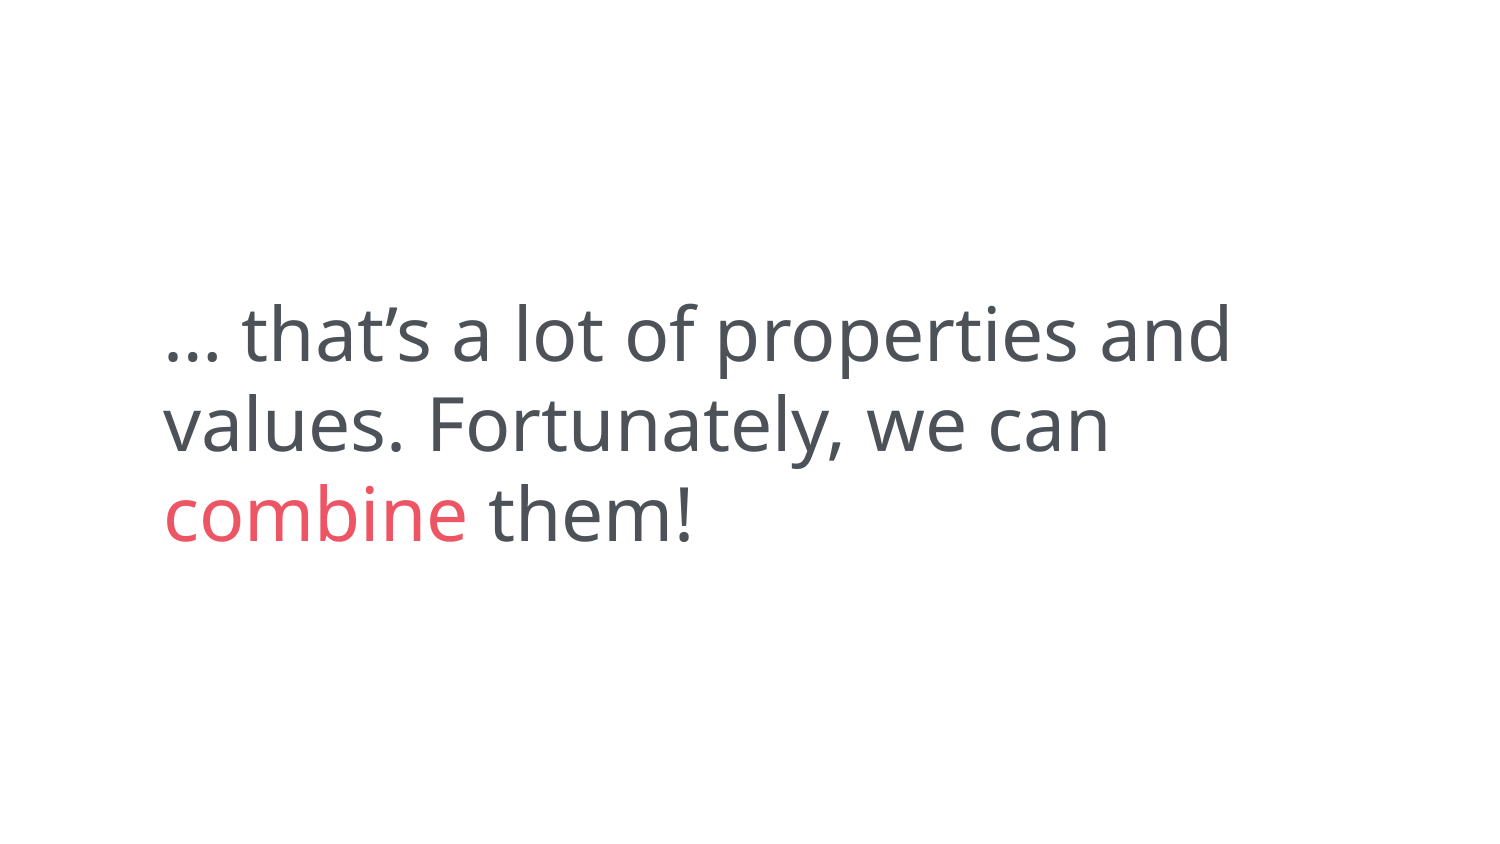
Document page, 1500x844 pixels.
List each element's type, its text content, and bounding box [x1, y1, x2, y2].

text_box … that’s a lot of properties and values. Fortunately, we can combine them! [148, 190, 1352, 654]
